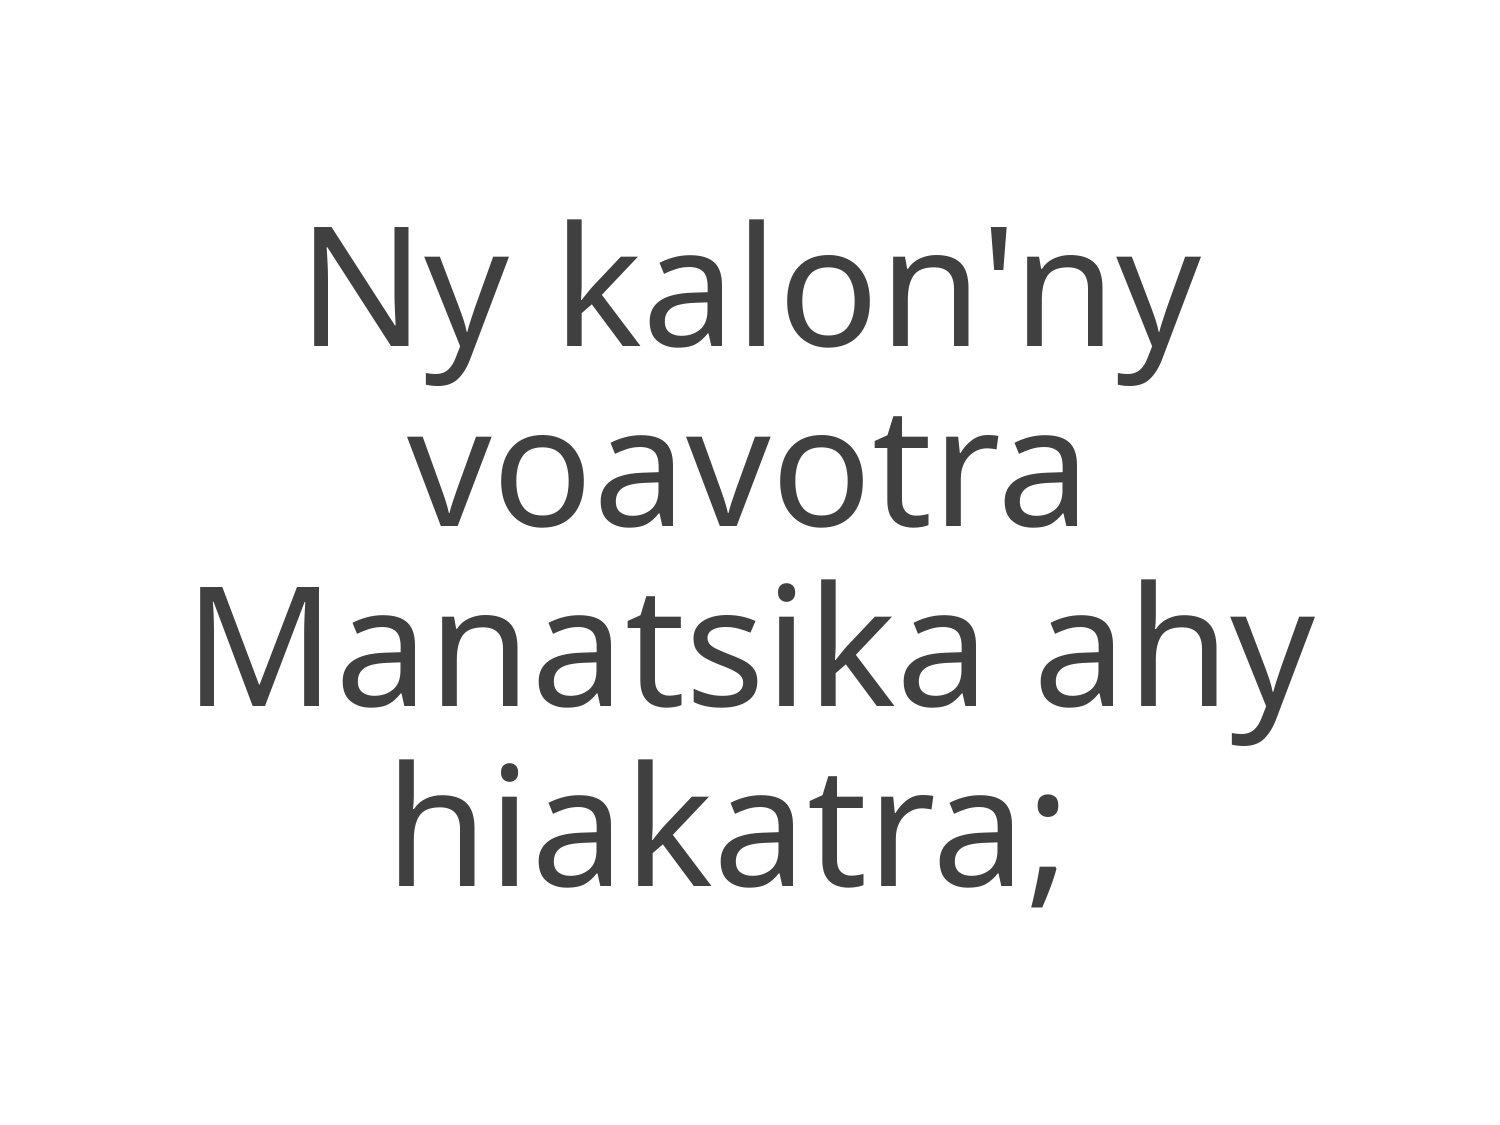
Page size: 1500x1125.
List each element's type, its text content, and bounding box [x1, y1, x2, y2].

title Ny kalon'ny voavotra Manatsika ahy hiakatra; [0, 453, 1500, 672]
